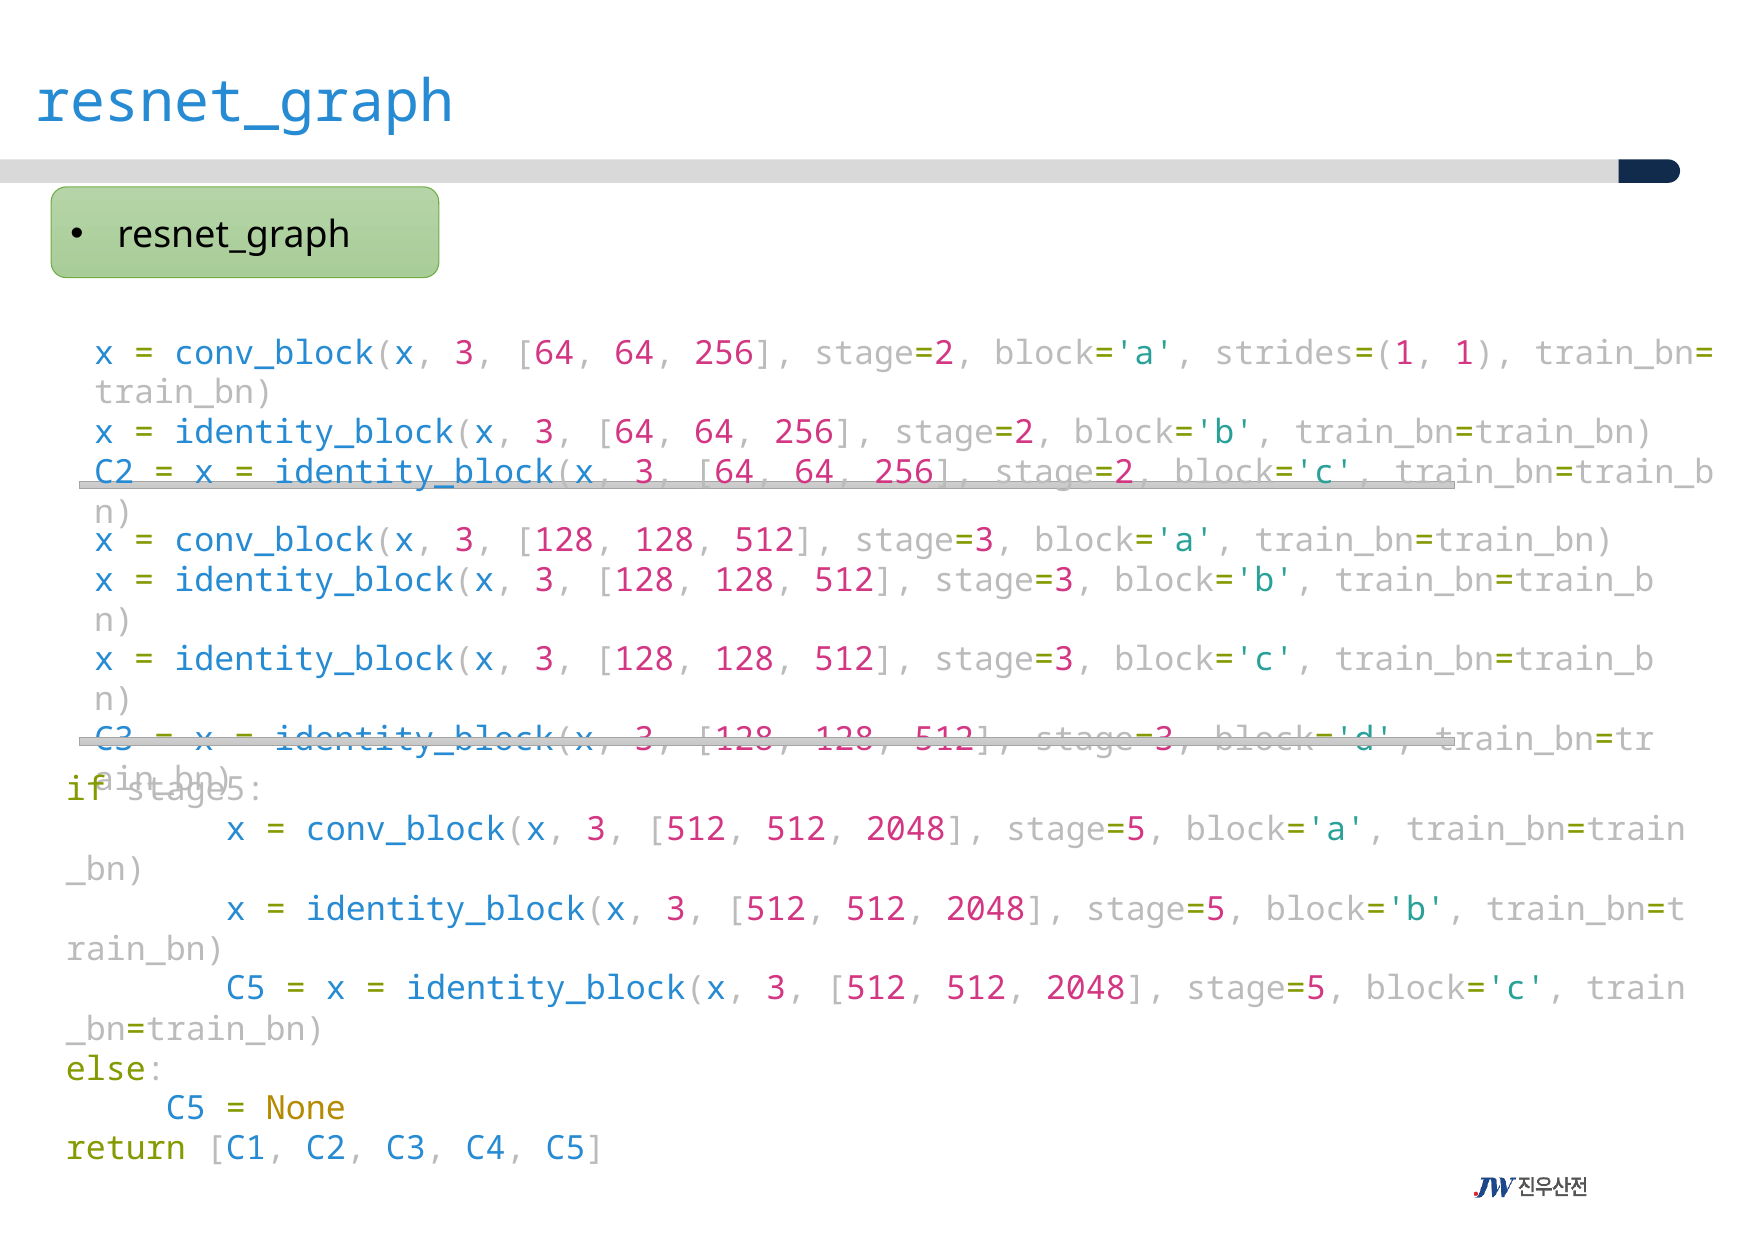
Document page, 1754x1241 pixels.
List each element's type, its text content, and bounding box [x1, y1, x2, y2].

picture [1465, 1174, 1596, 1203]
text_box if stage5: x = conv_block(x, 3, [512, 512, 2048], stage=5, block='a', train_bn=train_bn) x = identity_block(x, 3, [512, 512, 2048], stage=5, block='b', train_bn=train_bn) C5 = x = identity_block(x, 3, [512, 512, 2048], stage=5, block='c', train_bn=train_bn) else: C5 = None return [C1, C2, C3, C4, C5] [51, 759, 1710, 1174]
text_box [79, 737, 1455, 746]
text_box resnet_graph [50, 186, 440, 279]
text_box x = conv_block(x, 3, [128, 128, 512], stage=3, block='a', train_bn=train_bn) x = identity_block(x, 3, [128, 128, 512], stage=3, block='b', train_bn=train_bn) x = identity_block(x, 3, [128, 128, 512], stage=3, block='c', train_bn=train_bn) C3 = x = identity_block(x, 3, [128, 128, 512], stage=3, block='d', train_bn=train_bn) [79, 510, 1675, 759]
text_box resnet_graph [20, 55, 470, 140]
text_box x = conv_block(x, 3, [64, 64, 256], stage=2, block='a', strides=(1, 1), train_bn=train_bn) x = identity_block(x, 3, [64, 64, 256], stage=2, block='b', train_bn=train_bn) C2 = x = identity_block(x, 3, [64, 64, 256], stage=2, block='c', train_bn=train_bn) [79, 323, 1736, 538]
